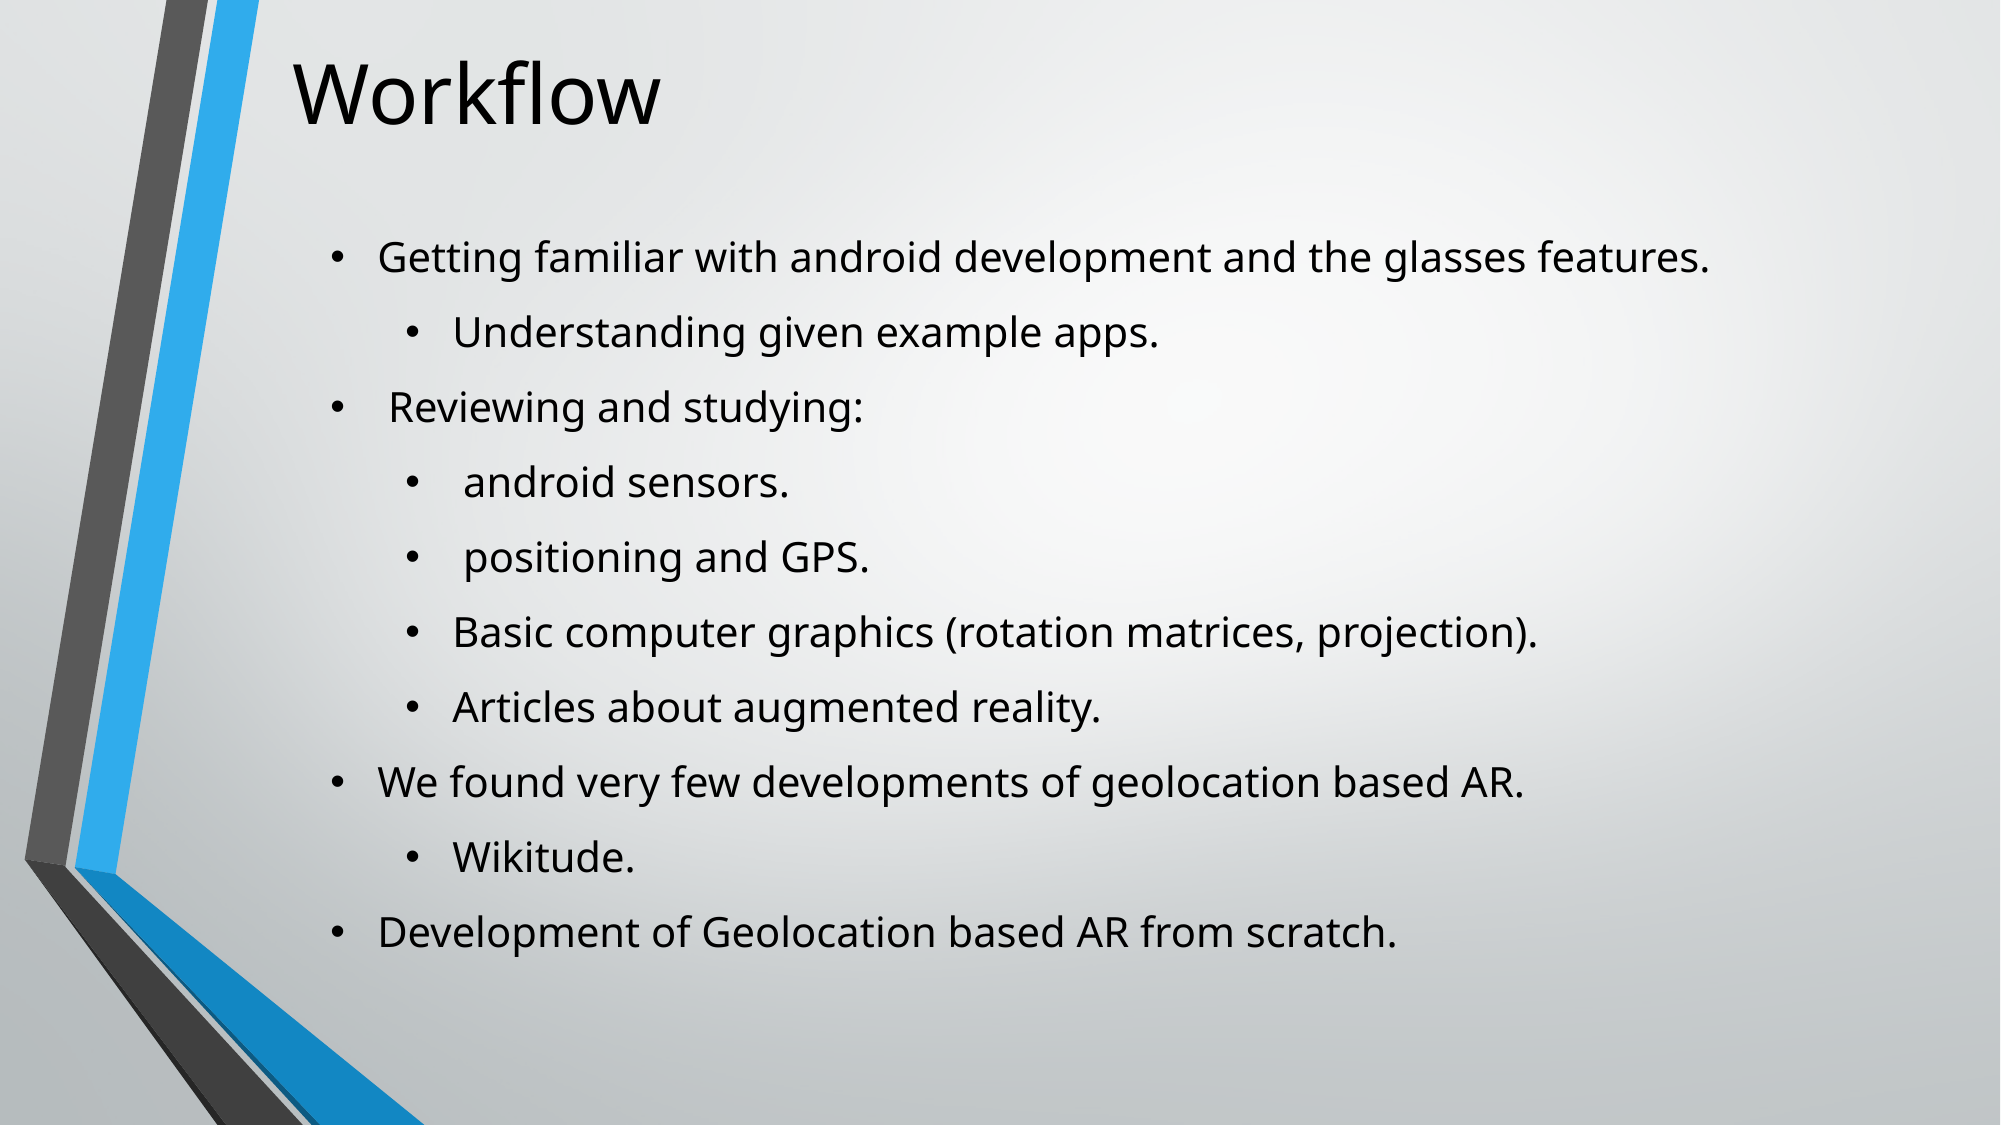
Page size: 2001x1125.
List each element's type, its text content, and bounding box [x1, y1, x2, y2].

text_box Getting familiar with android development and the glasses features. Understanding given example apps. Reviewing and studying: android sensors. positioning and GPS. Basic computer graphics (rotation matrices, projection). Articles about augmented reality. We found very few developments of geolocation based AR. Wikitude. Development of Geolocation based AR from scratch. [315, 198, 1746, 1064]
title Workflow [143, 18, 833, 165]
